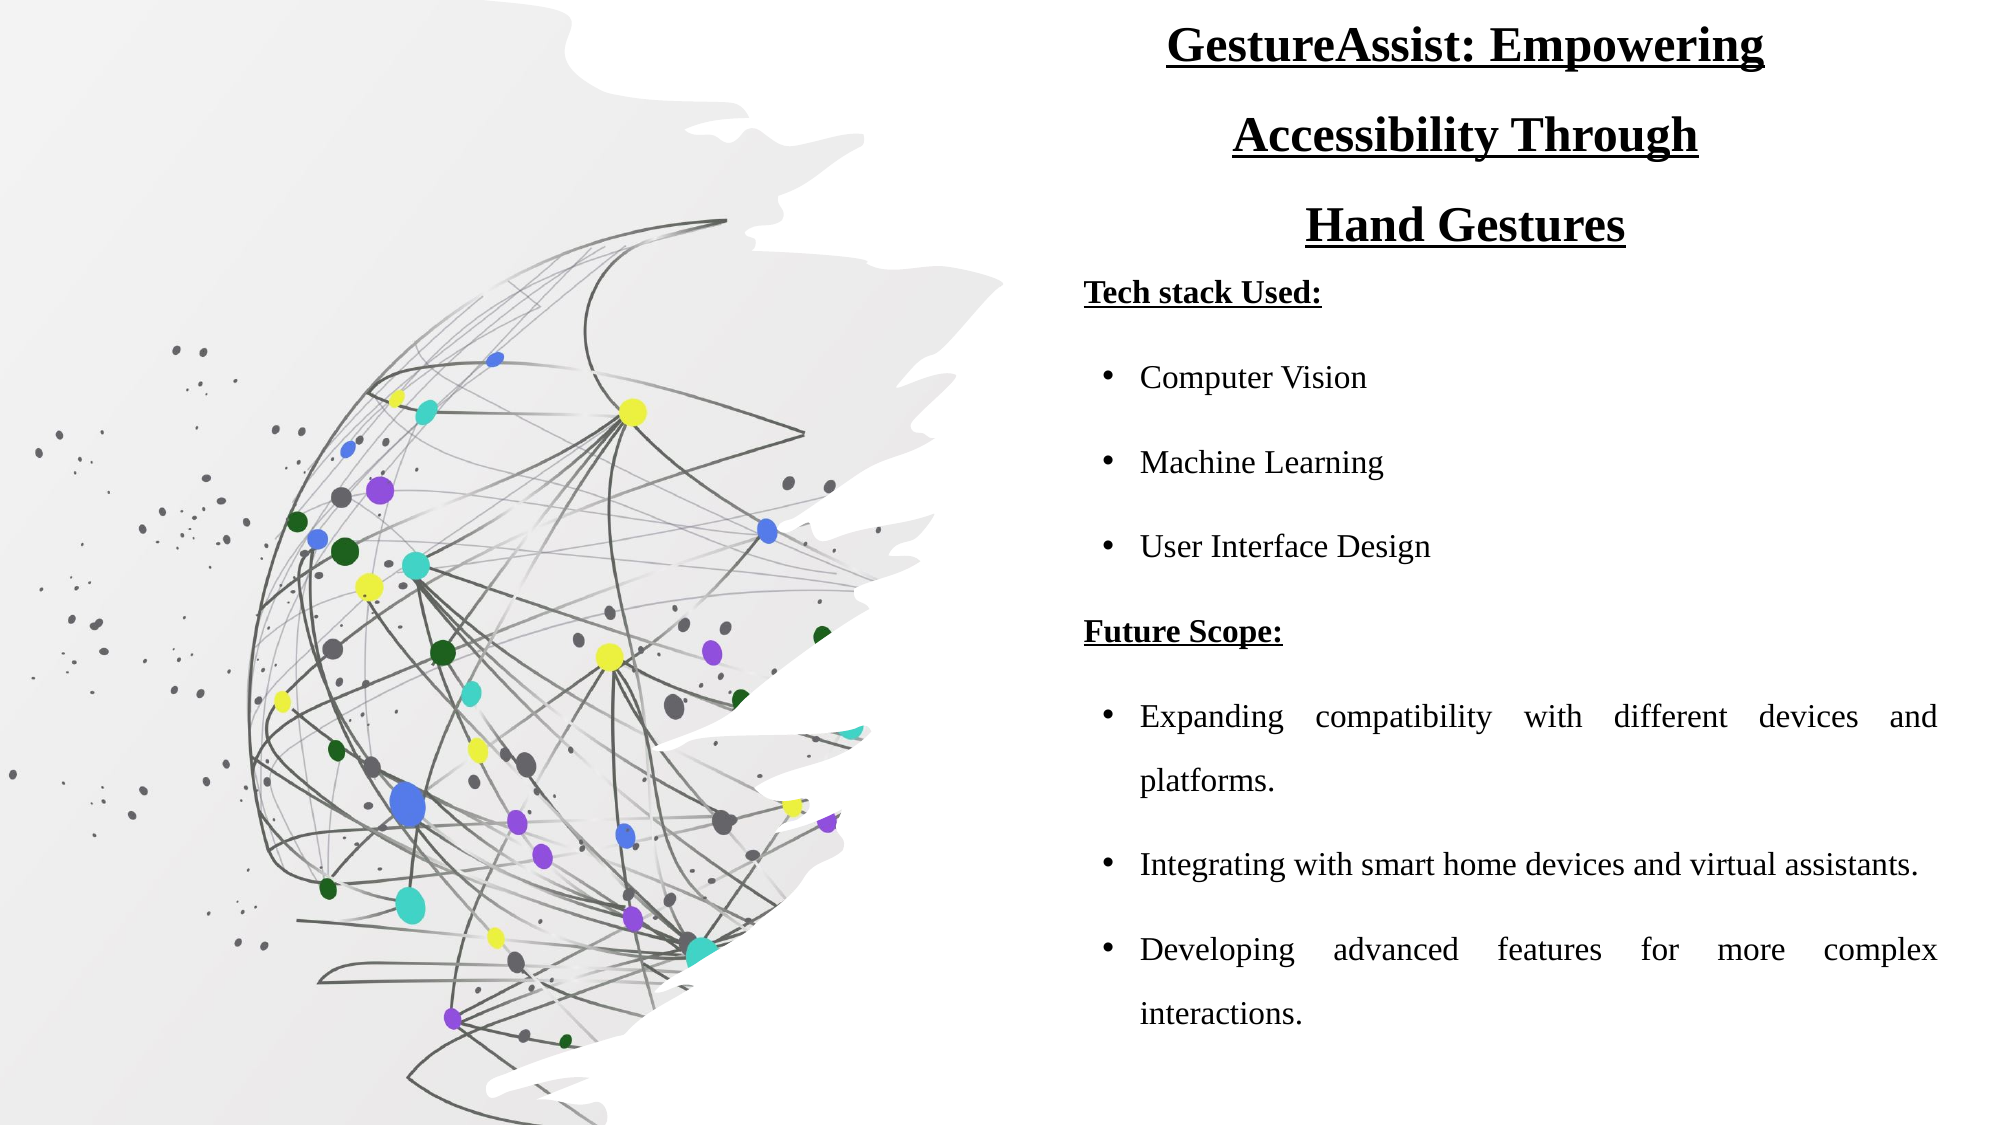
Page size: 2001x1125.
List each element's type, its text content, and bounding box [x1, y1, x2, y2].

subtitle Tech stack Used: Computer Vision Machine Learning User Interface Design Future Scope: Expanding compatibility with different devices and platforms. Integrating with smart home devices and virtual assistants. Developing advanced features for more complex interactions. [1068, 239, 1955, 1115]
text_box [1004, 0, 2000, 1125]
picture [0, 0, 1004, 1125]
title GestureAssist: Empowering Accessibility Through Hand Gestures [1068, 0, 1863, 239]
